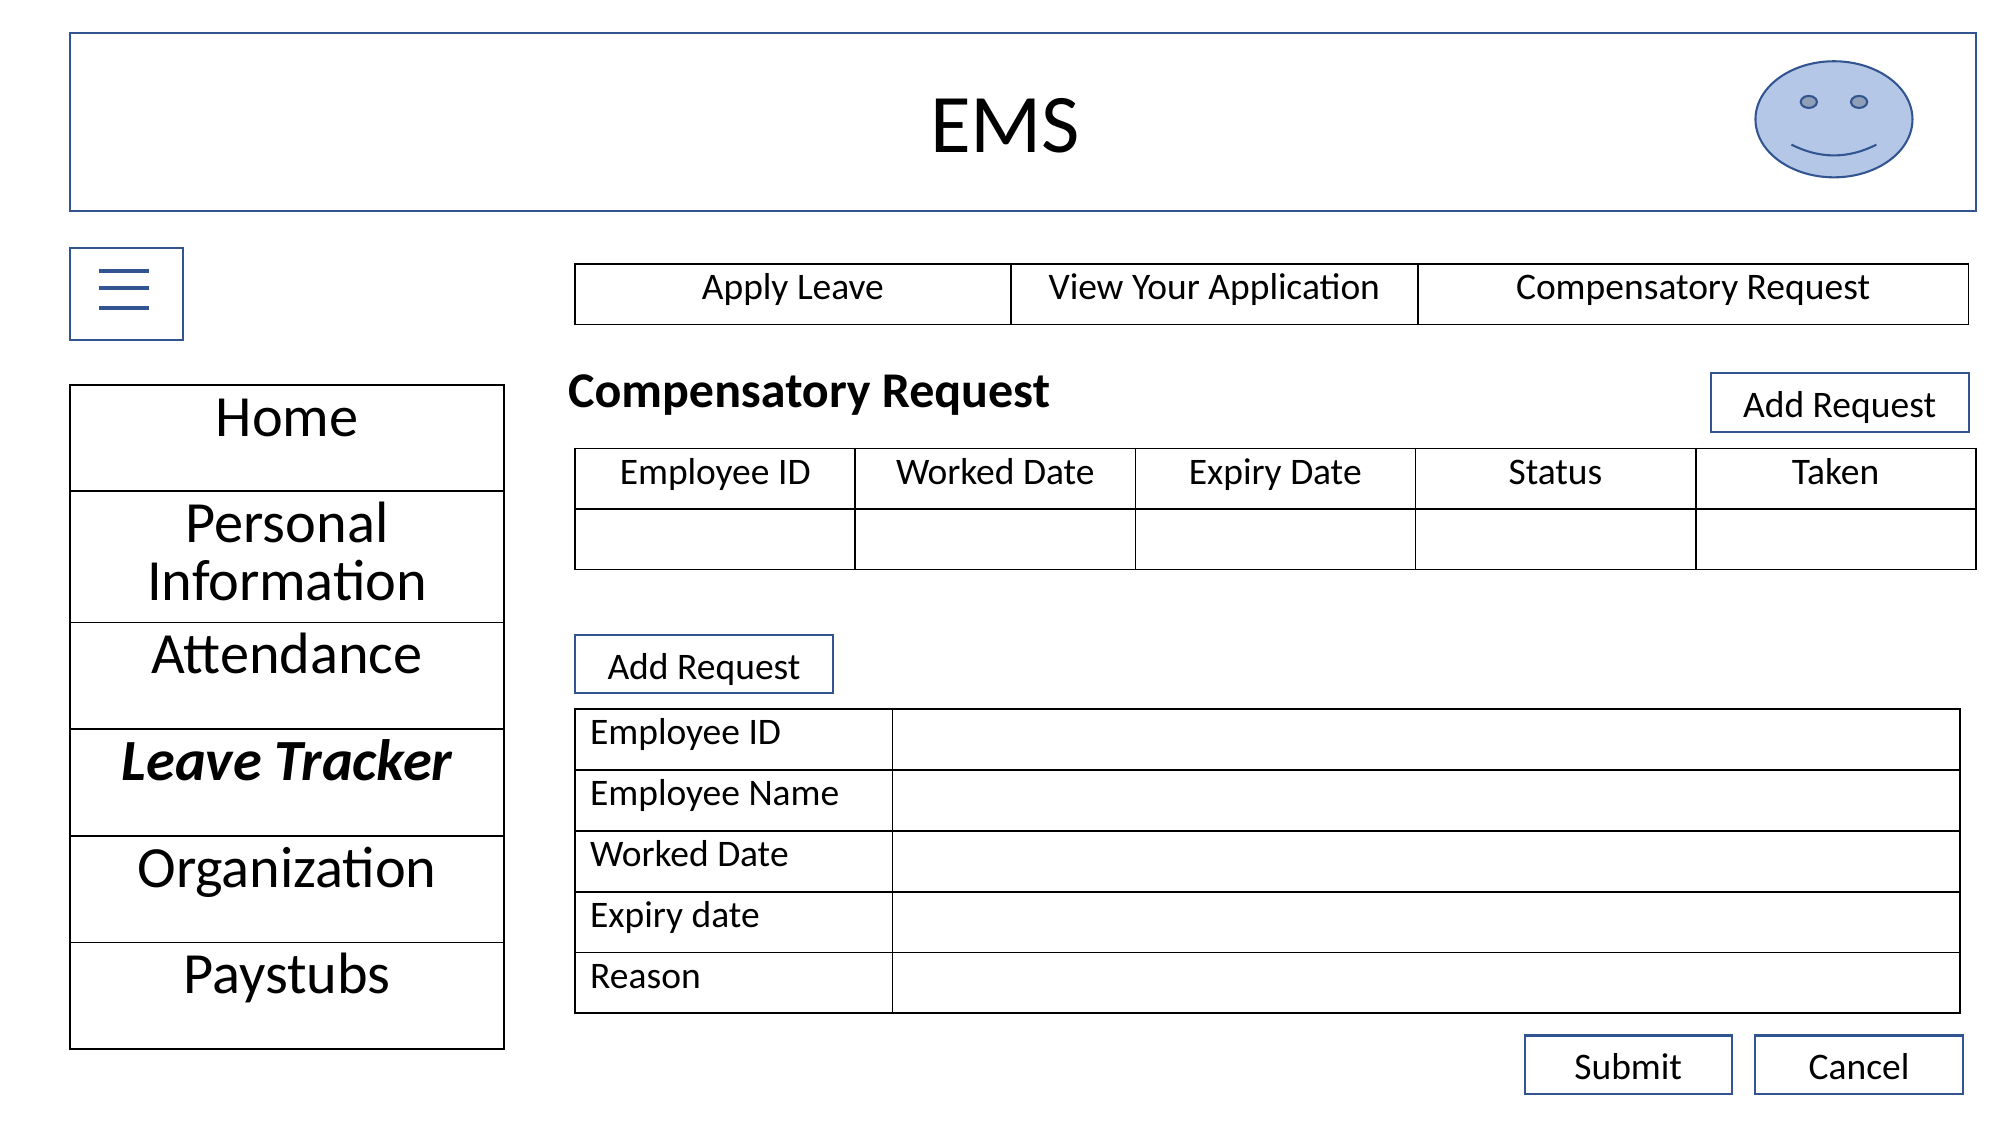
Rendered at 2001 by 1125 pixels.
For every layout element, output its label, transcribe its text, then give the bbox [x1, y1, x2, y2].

table_header Compensatory Request [1419, 265, 1968, 324]
table_cell Leave Tracker [71, 730, 503, 835]
table_header Worked Date [856, 449, 1135, 508]
text_box Submit [1524, 1034, 1733, 1095]
table_cell Expiry date [576, 893, 892, 952]
text_box [69, 32, 1977, 212]
table_cell [893, 832, 1959, 891]
text_box Compensatory Request [553, 349, 1090, 425]
table_header Taken [1697, 449, 1975, 508]
table_cell [1136, 510, 1415, 569]
table_cell [893, 771, 1959, 830]
table_cell [1416, 510, 1695, 569]
text_box Add Request [574, 634, 834, 694]
table_header View Your Application [1012, 265, 1417, 324]
text_box [1754, 60, 1914, 179]
table_cell [1697, 510, 1975, 569]
text_box [99, 306, 149, 310]
table_cell [893, 893, 1959, 952]
text_box [99, 269, 149, 273]
table_cell Paystubs [71, 943, 503, 1048]
text_box Add Request [1710, 372, 1970, 433]
table_cell Attendance [71, 623, 503, 728]
table_header Employee ID [576, 710, 892, 769]
table_cell Reason [576, 953, 892, 1012]
table_cell [856, 510, 1135, 569]
text_box [69, 247, 184, 341]
table_header Expiry Date [1136, 449, 1415, 508]
table_header Home [71, 386, 503, 490]
table_cell Personal Information [71, 492, 503, 622]
text_box EMS [848, 61, 1163, 176]
table_cell [576, 510, 854, 569]
text_box [99, 286, 149, 290]
table_cell Worked Date [576, 832, 892, 891]
table_header Apply Leave [576, 265, 1010, 324]
text_box Cancel [1754, 1034, 1964, 1095]
table_header [893, 710, 1959, 769]
table_cell Employee Name [576, 771, 892, 830]
table_cell [893, 953, 1959, 1012]
table_header Status [1416, 449, 1695, 508]
table_header Employee ID [576, 449, 854, 508]
table_cell Organization [71, 837, 503, 942]
